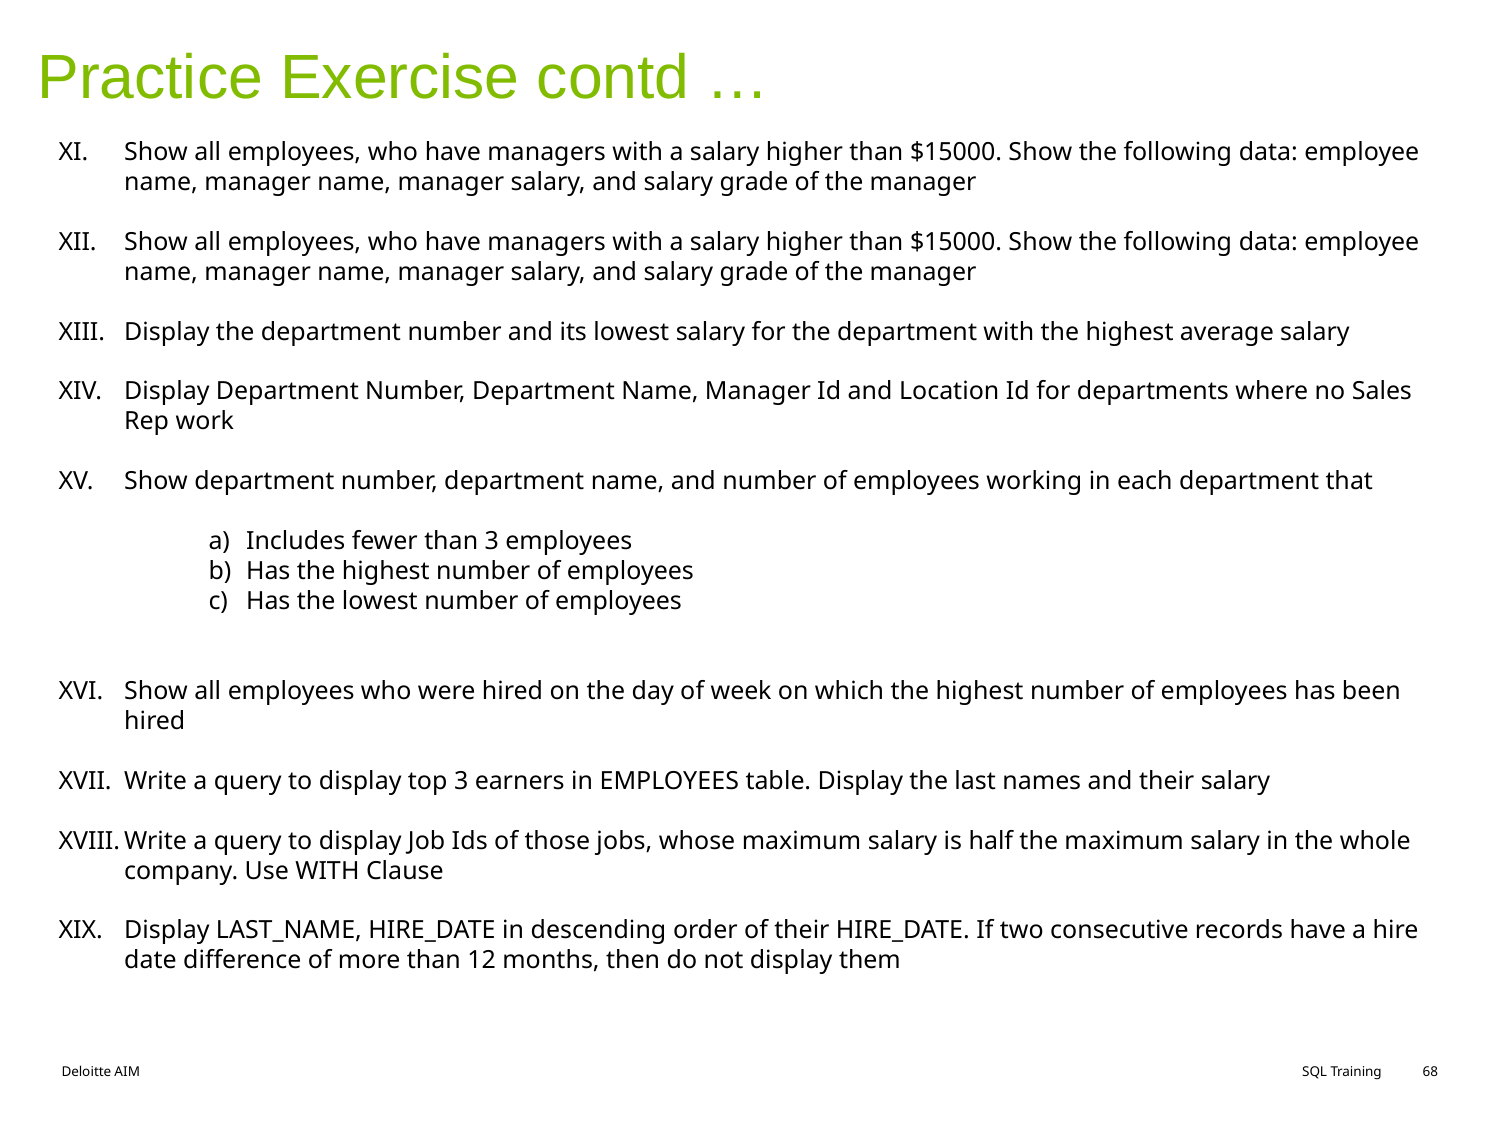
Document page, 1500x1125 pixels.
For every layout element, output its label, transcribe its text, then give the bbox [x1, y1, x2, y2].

title Practice Exercise contd … [37, 36, 1415, 150]
text_box Show all employees, who have managers with a salary higher than $15000. Show the following data: employee name, manager name, manager salary, and salary grade of the manager Show all employees, who have managers with a salary higher than $15000. Show the following data: employee name, manager name, manager salary, and salary grade of the manager Display the department number and its lowest salary for the department with the highest average salary Display Department Number, Department Name, Manager Id and Location Id for departments where no Sales Rep work Show department number, department name, and number of employees working in each department that Includes fewer than 3 employees Has the highest number of employees Has the lowest number of employees Show all employees who were hired on the day of week on which the highest number of employees has been hired Write a query to display top 3 earners in EMPLOYEES table. Display the last names and their salary Write a query to display Job Ids of those jobs, whose maximum salary is half the maximum salary in the whole company. Use WITH Clause Display LAST_NAME, HIRE_DATE in descending order of their HIRE_DATE. If two consecutive records have a hire date difference of more than 12 months, then do not display them [43, 128, 1457, 1012]
